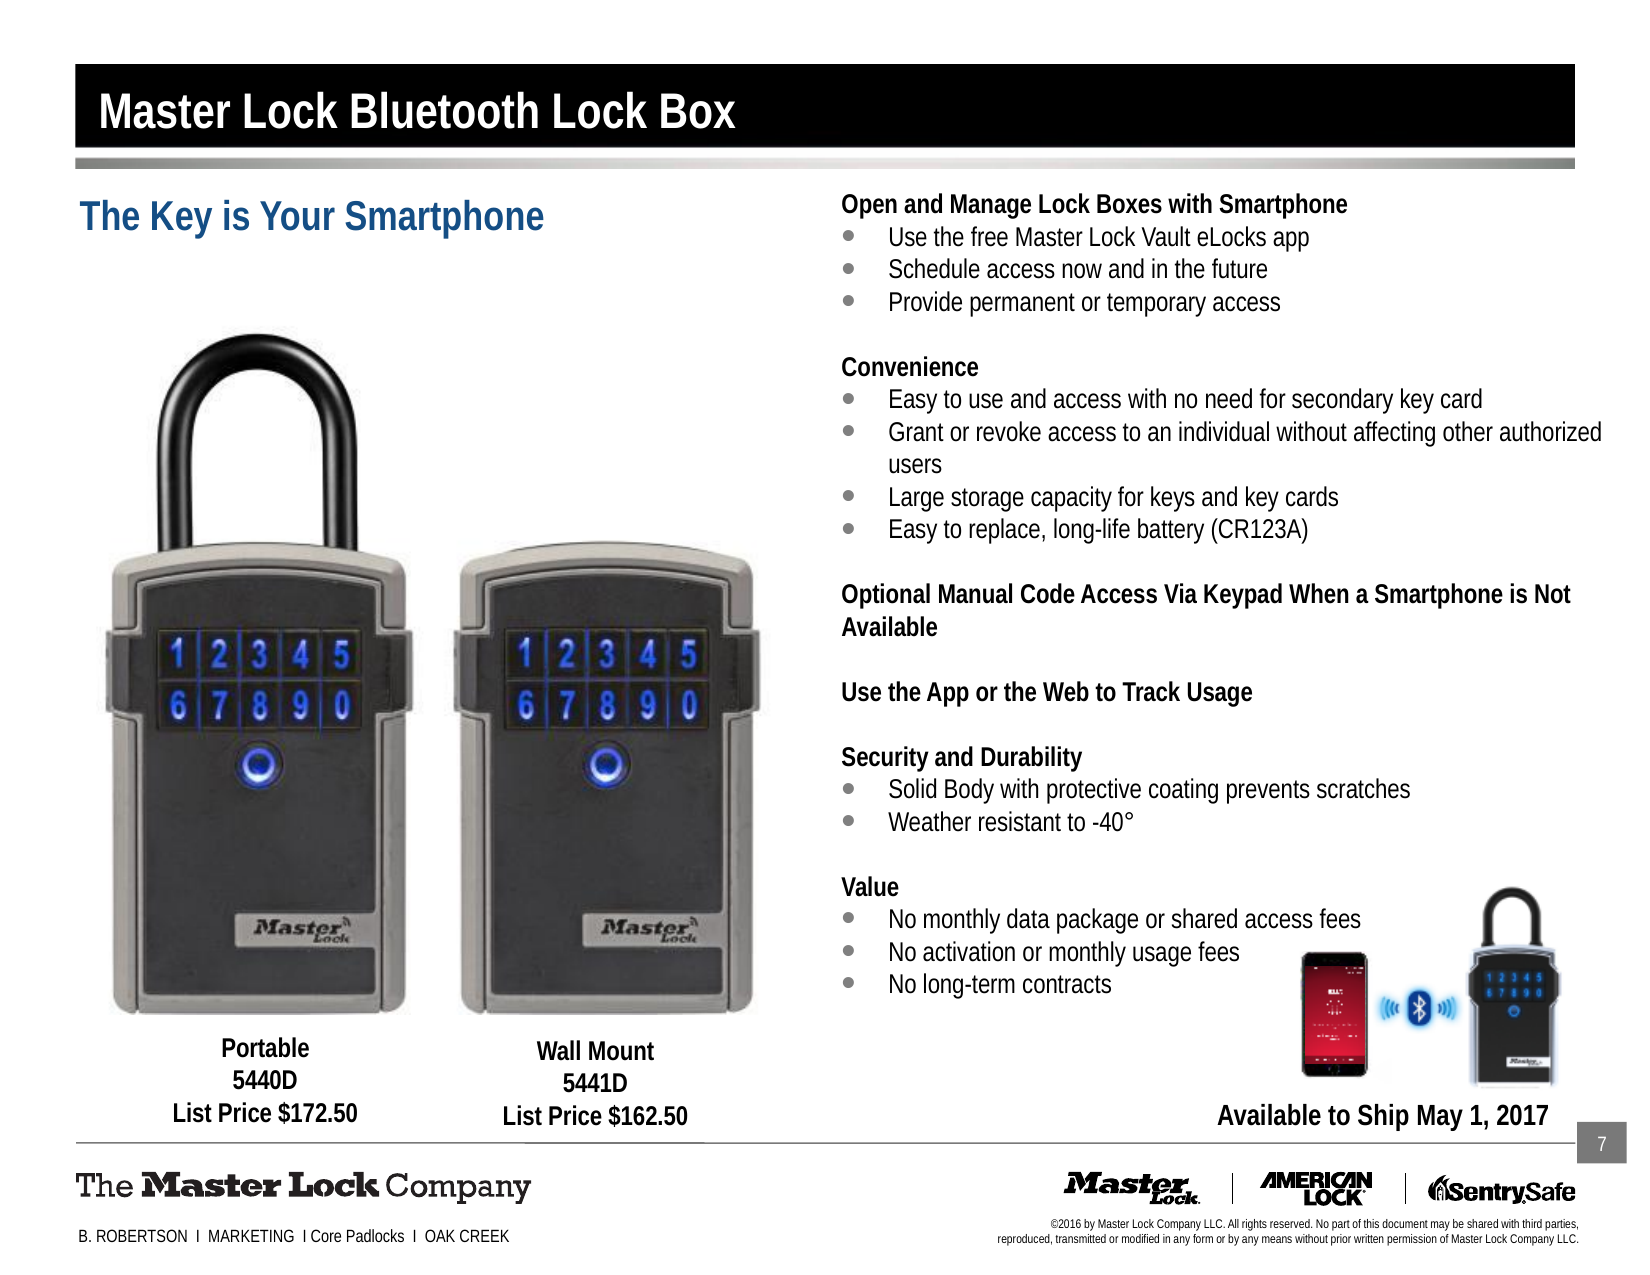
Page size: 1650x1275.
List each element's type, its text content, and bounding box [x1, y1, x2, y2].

text_box Available to Ship May 1, 2017 [1202, 1089, 1565, 1140]
picture [75, 64, 1575, 169]
picture [84, 314, 780, 1016]
picture [1371, 873, 1576, 1099]
text_box The Key is Your Smartphone [54, 181, 751, 247]
text_box Wall Mount 5441D List Price $162.50 [477, 1026, 714, 1138]
text_box Portable 5440D List Price $172.50 [122, 1023, 408, 1135]
text_box Open and Manage Lock Boxes with Smartphone Use the free Master Lock Vault eLocks app Schedule access now and in the future Provide permanent or temporary access Convenience Easy to use and access with no need for secondary key card Grant or revoke access to an individual without affecting other authorized users Large storage capacity for keys and key cards Easy to replace, long-life battery (CR123A) Optional Manual Code Access Via Keypad When a Smartphone is Not Available Use the App or the Web to Track Usage Security and Durability Solid Body with protective coating prevents scratches Weather resistant to -40° Value No monthly data package or shared access fees No activation or monthly usage fees No long-term contracts [751, 179, 1650, 1039]
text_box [1299, 951, 1373, 1079]
title Master Lock Bluetooth Lock Box [98, 76, 1586, 139]
